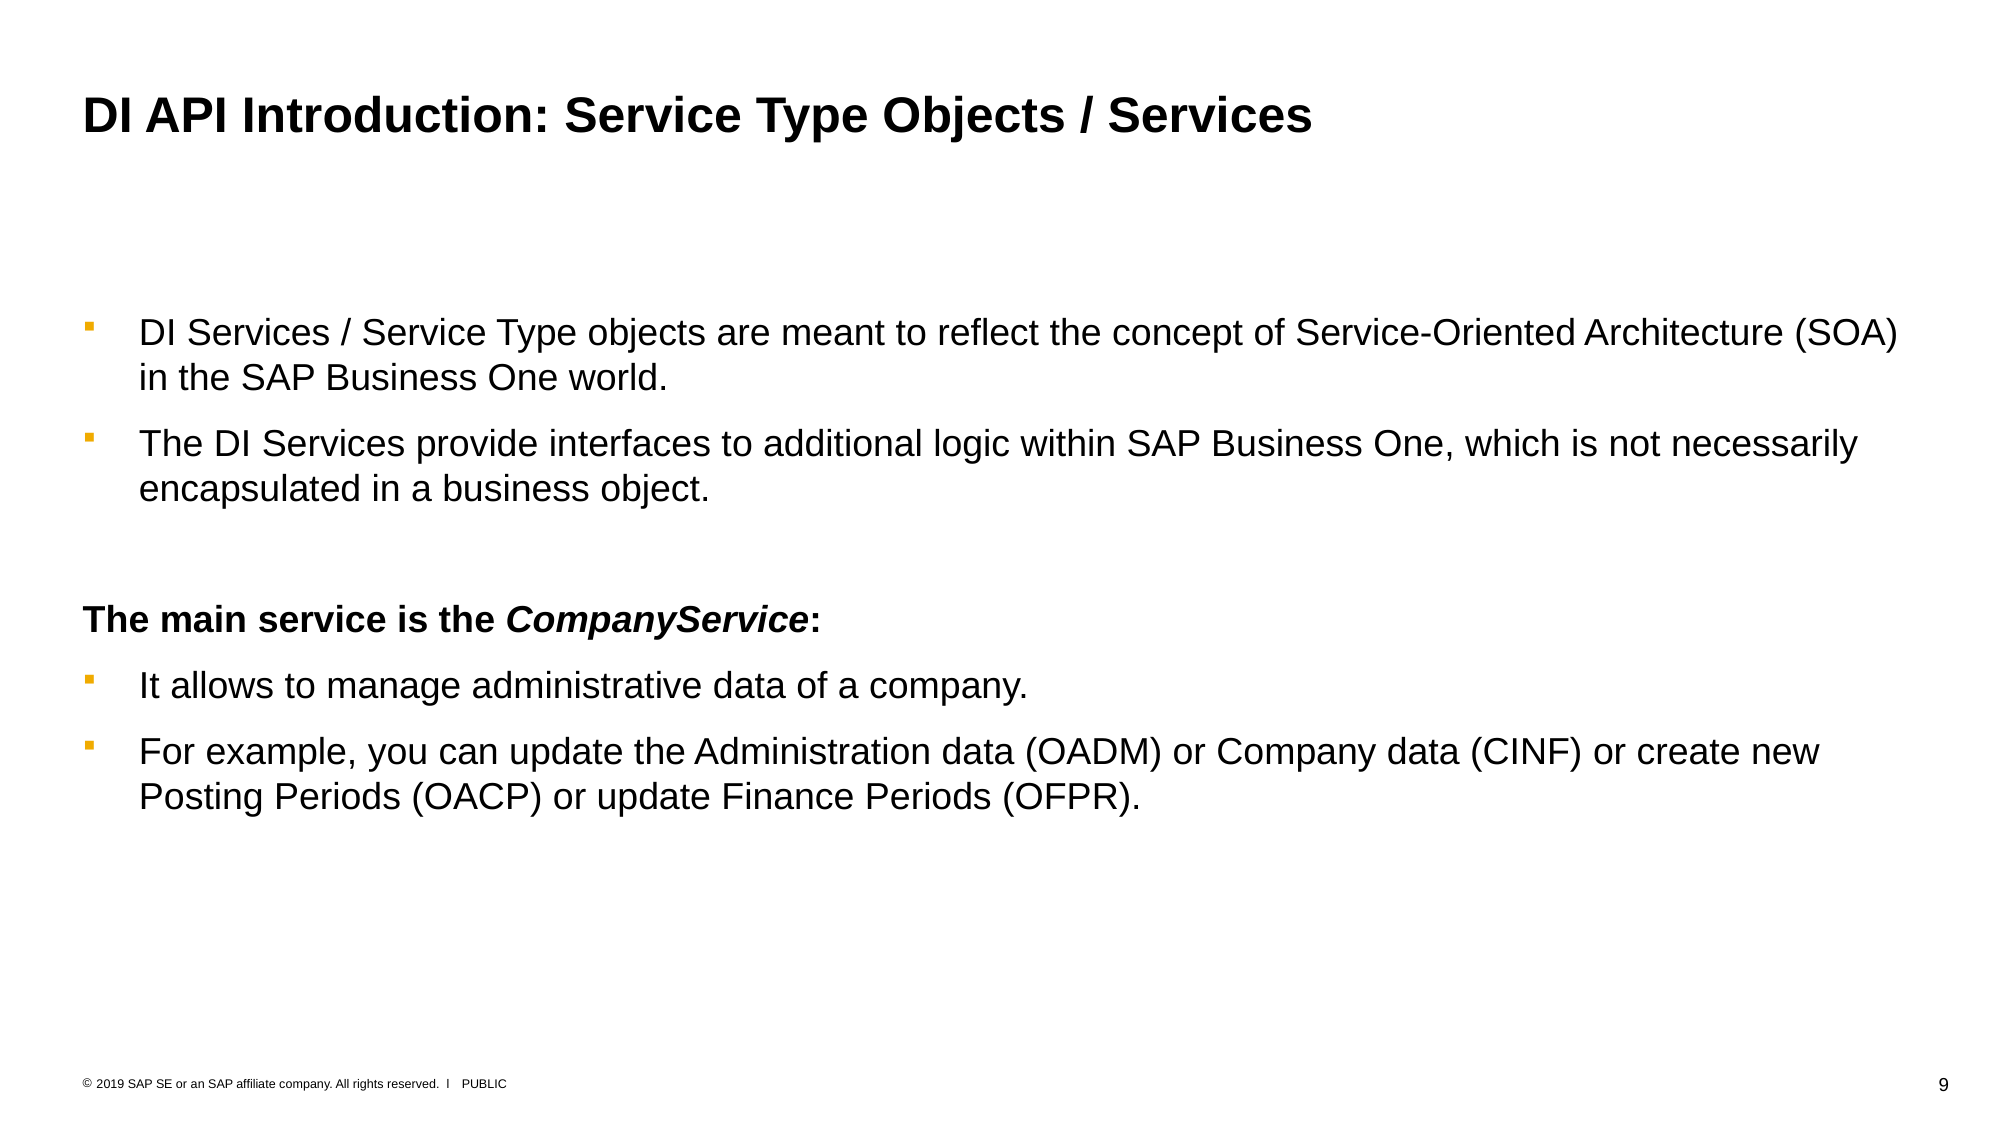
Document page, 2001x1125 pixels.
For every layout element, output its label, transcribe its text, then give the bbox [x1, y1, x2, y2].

text_box DI Services / Service Type objects are meant to reflect the concept of Service-Oriented Architecture (SOA) in the SAP Business One world. The DI Services provide interfaces to additional logic within SAP Business One, which is not necessarily encapsulated in a business object. The main service is the CompanyService: It allows to manage administrative data of a company. For example, you can update the Administration data (OADM) or Company data (CINF) or create new Posting Periods (OACP) or update Finance Periods (OFPR). [82, 307, 1918, 910]
title DI API Introduction: Service Type Objects / Services [82, 82, 1918, 144]
